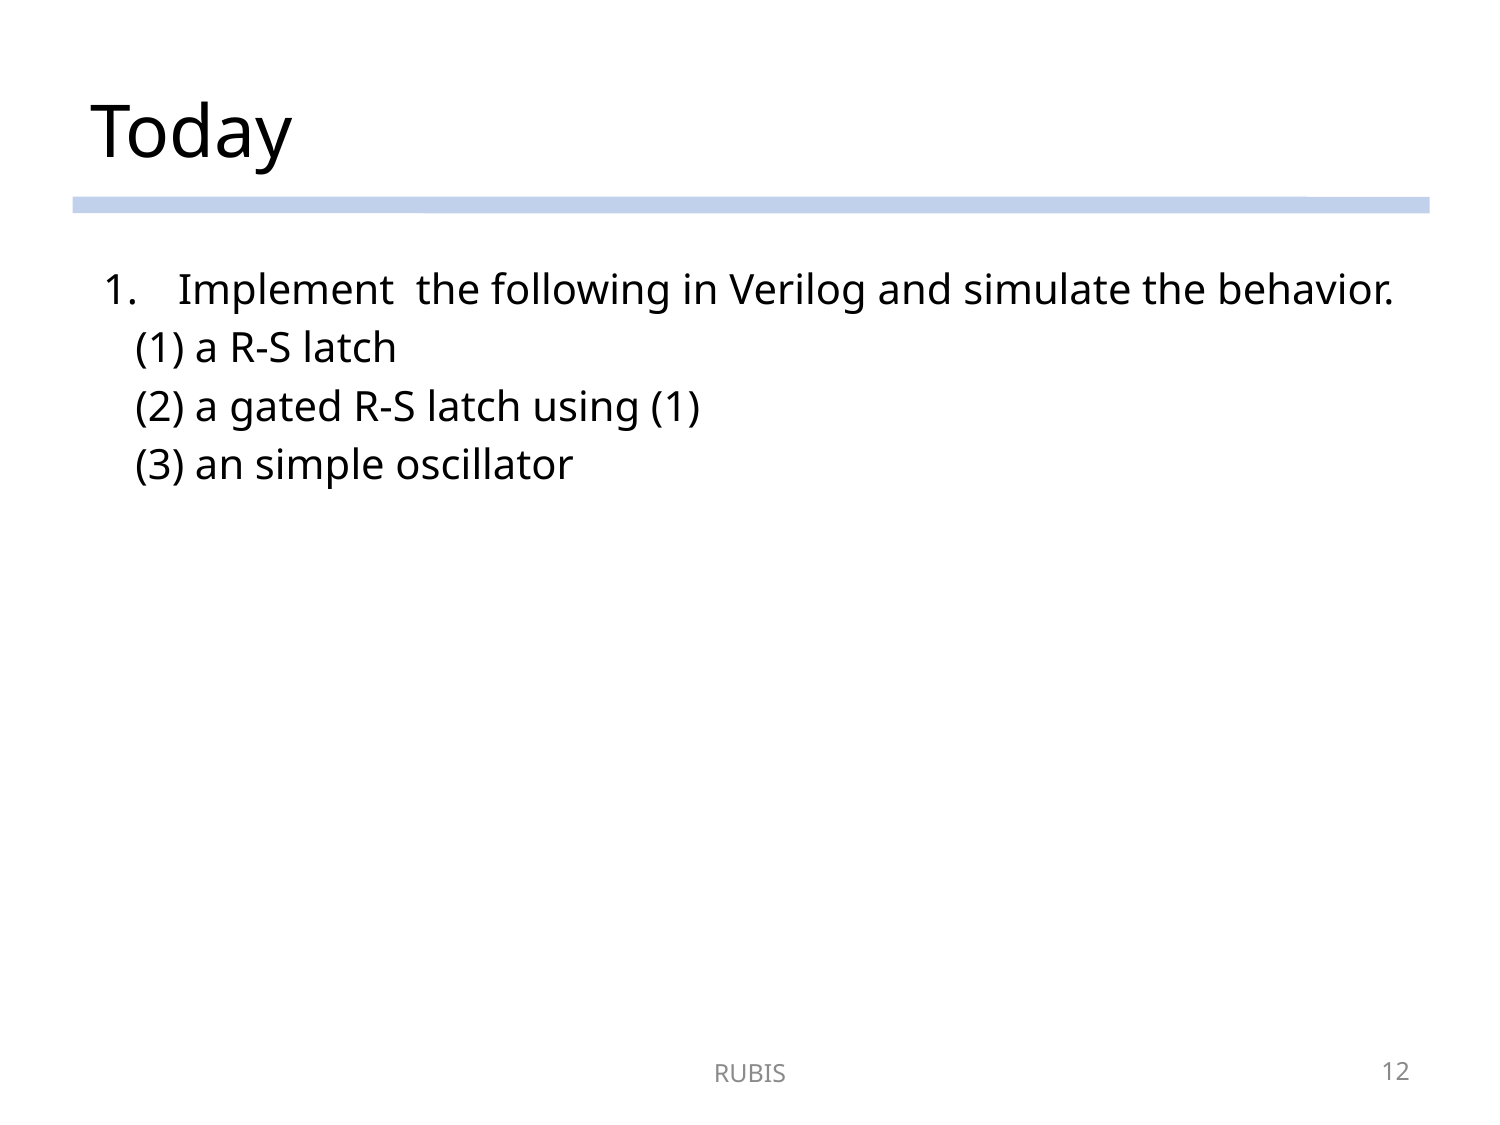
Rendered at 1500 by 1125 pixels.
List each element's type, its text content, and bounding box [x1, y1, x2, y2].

slide_number 12 [1074, 1042, 1425, 1103]
text_box Implement the following in Verilog and simulate the behavior. (1) a R-S latch (2) a gated R-S latch using (1) (3) an simple oscillator [88, 255, 1439, 516]
title Today [75, 45, 1425, 211]
footer RUBIS [512, 1042, 988, 1103]
